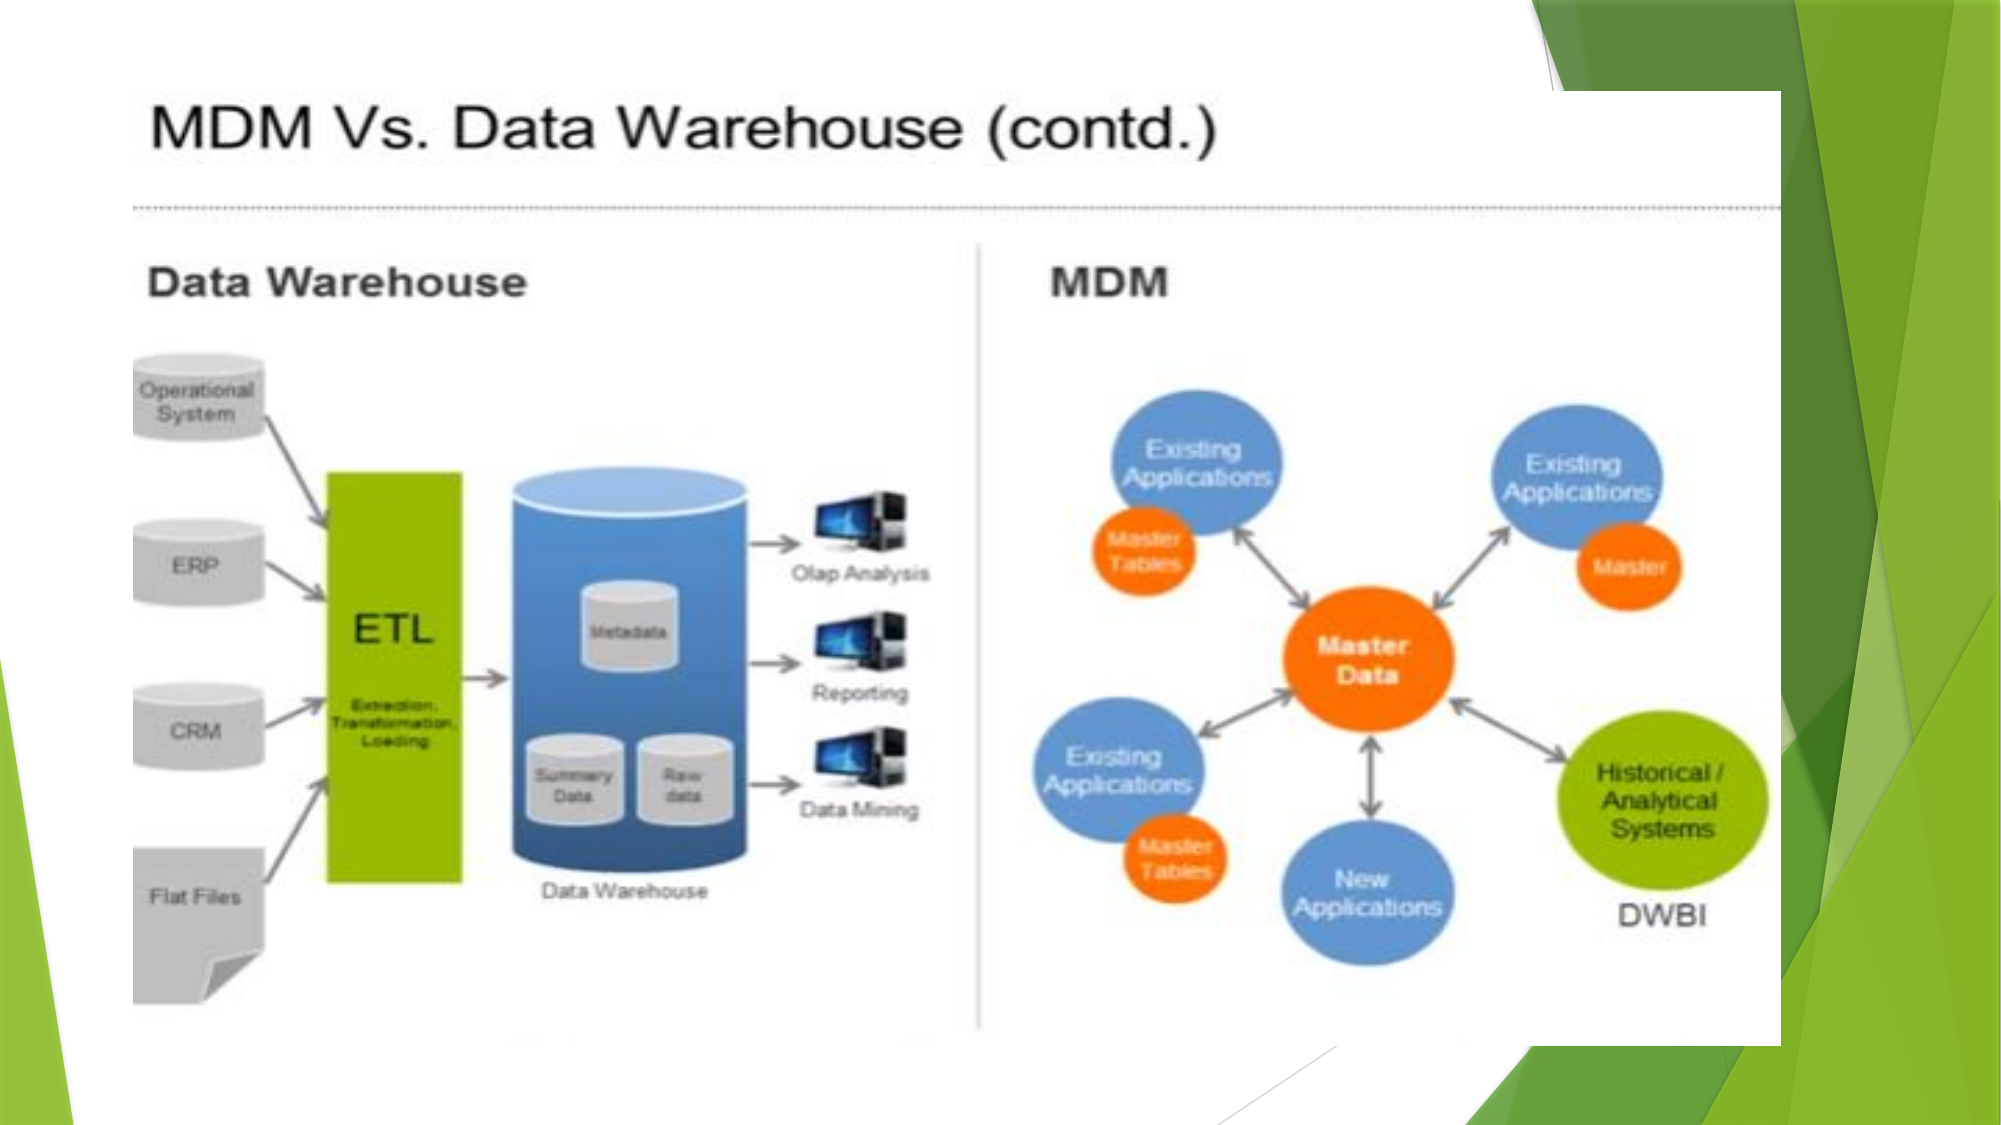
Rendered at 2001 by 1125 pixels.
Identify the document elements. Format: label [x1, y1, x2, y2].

picture [132, 90, 1782, 1047]
